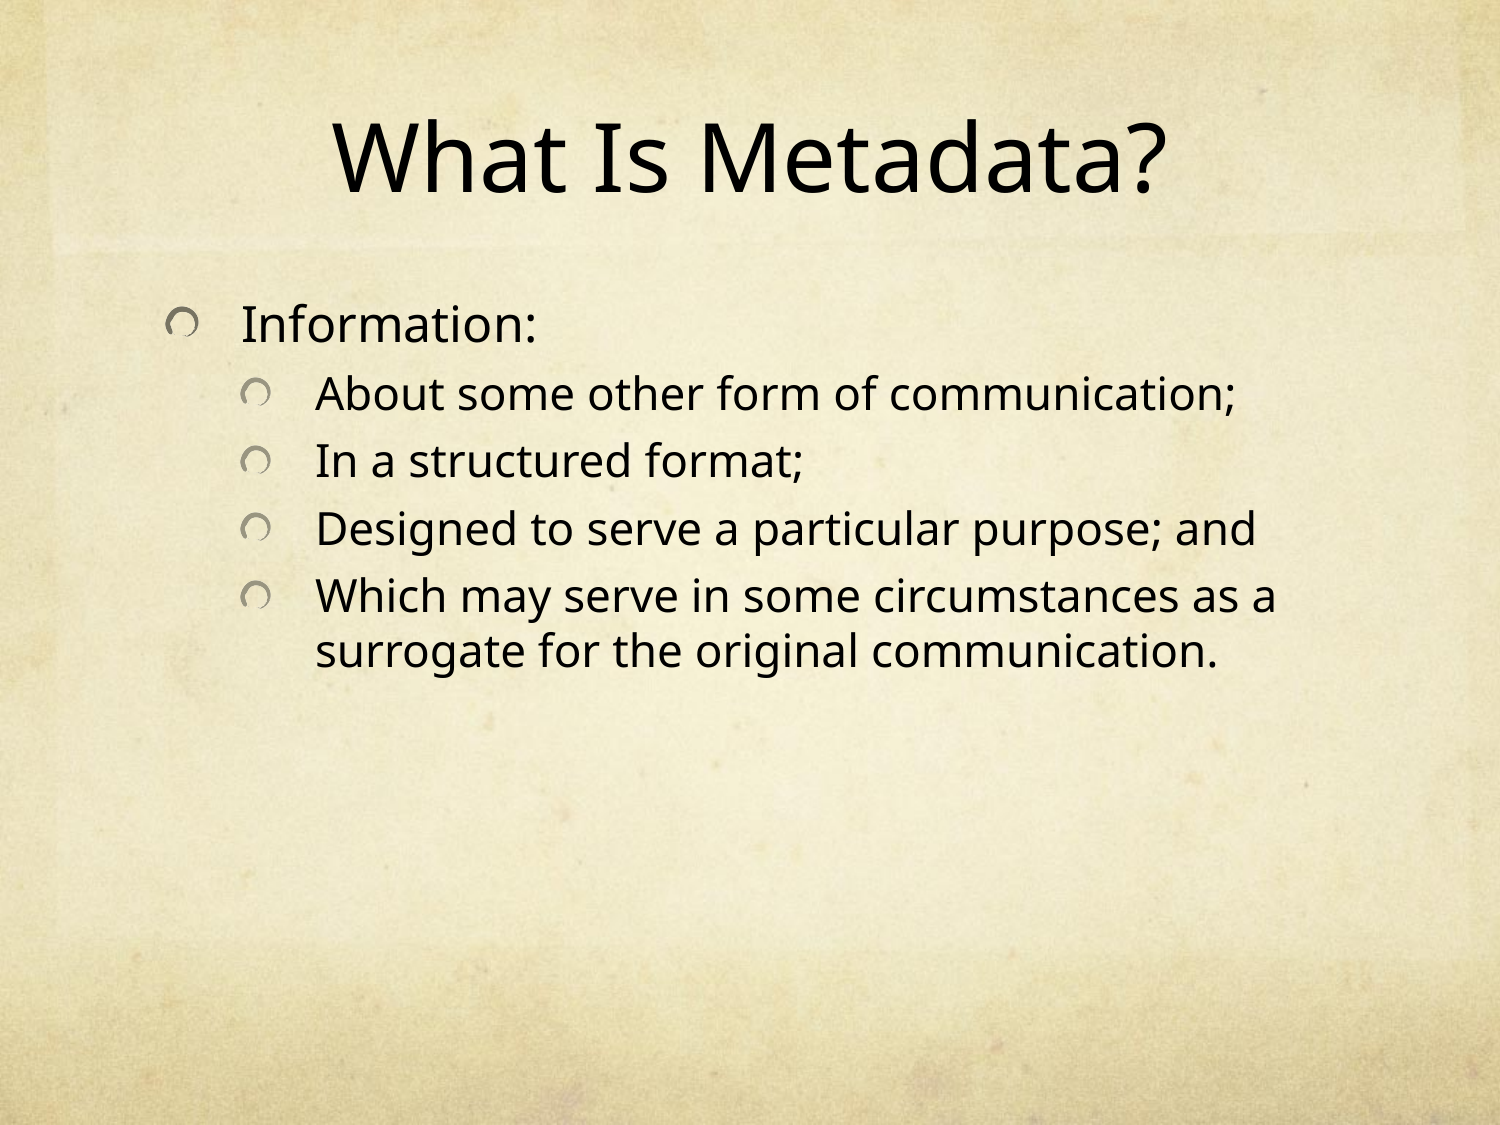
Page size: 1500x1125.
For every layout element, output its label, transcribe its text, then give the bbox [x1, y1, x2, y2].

list Information: About some other form of communication; In a structured format; Designed to serve a particular purpose; and Which may serve in some circumstances as a surrogate for the original communication. [150, 284, 1350, 950]
picture [0, 0, 1500, 1125]
title What Is Metadata? [150, 82, 1350, 225]
